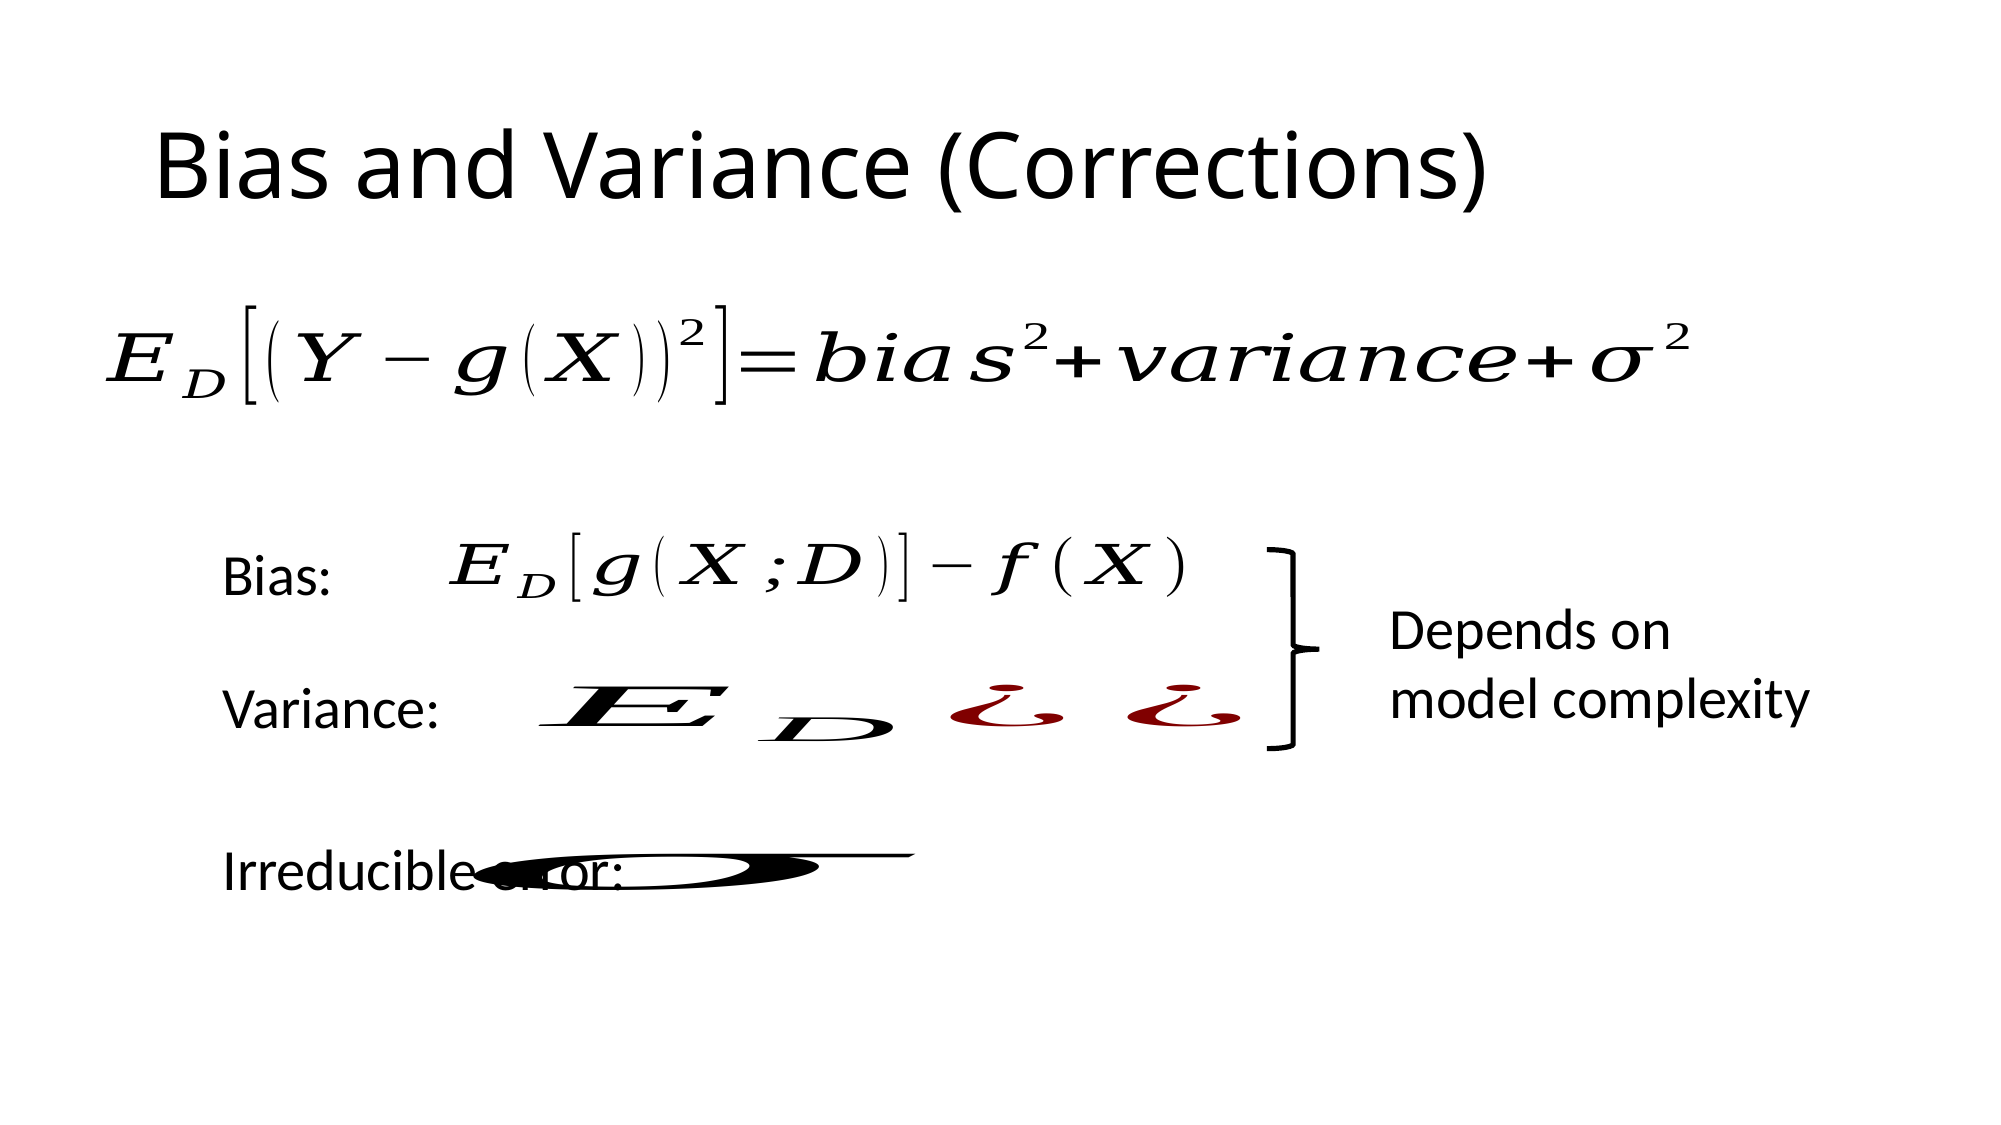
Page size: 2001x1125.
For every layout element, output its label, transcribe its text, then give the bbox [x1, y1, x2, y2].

text_box Depends on model complexity [1374, 583, 1855, 739]
text_box Variance: [1290, 662, 1933, 748]
text_box Variance: [207, 662, 1266, 748]
title Bias and Variance (Corrections) [137, 59, 1863, 278]
text_box Bias: [207, 529, 1933, 615]
text_box [1266, 549, 1320, 750]
text_box Irreducible error: [207, 824, 1933, 910]
